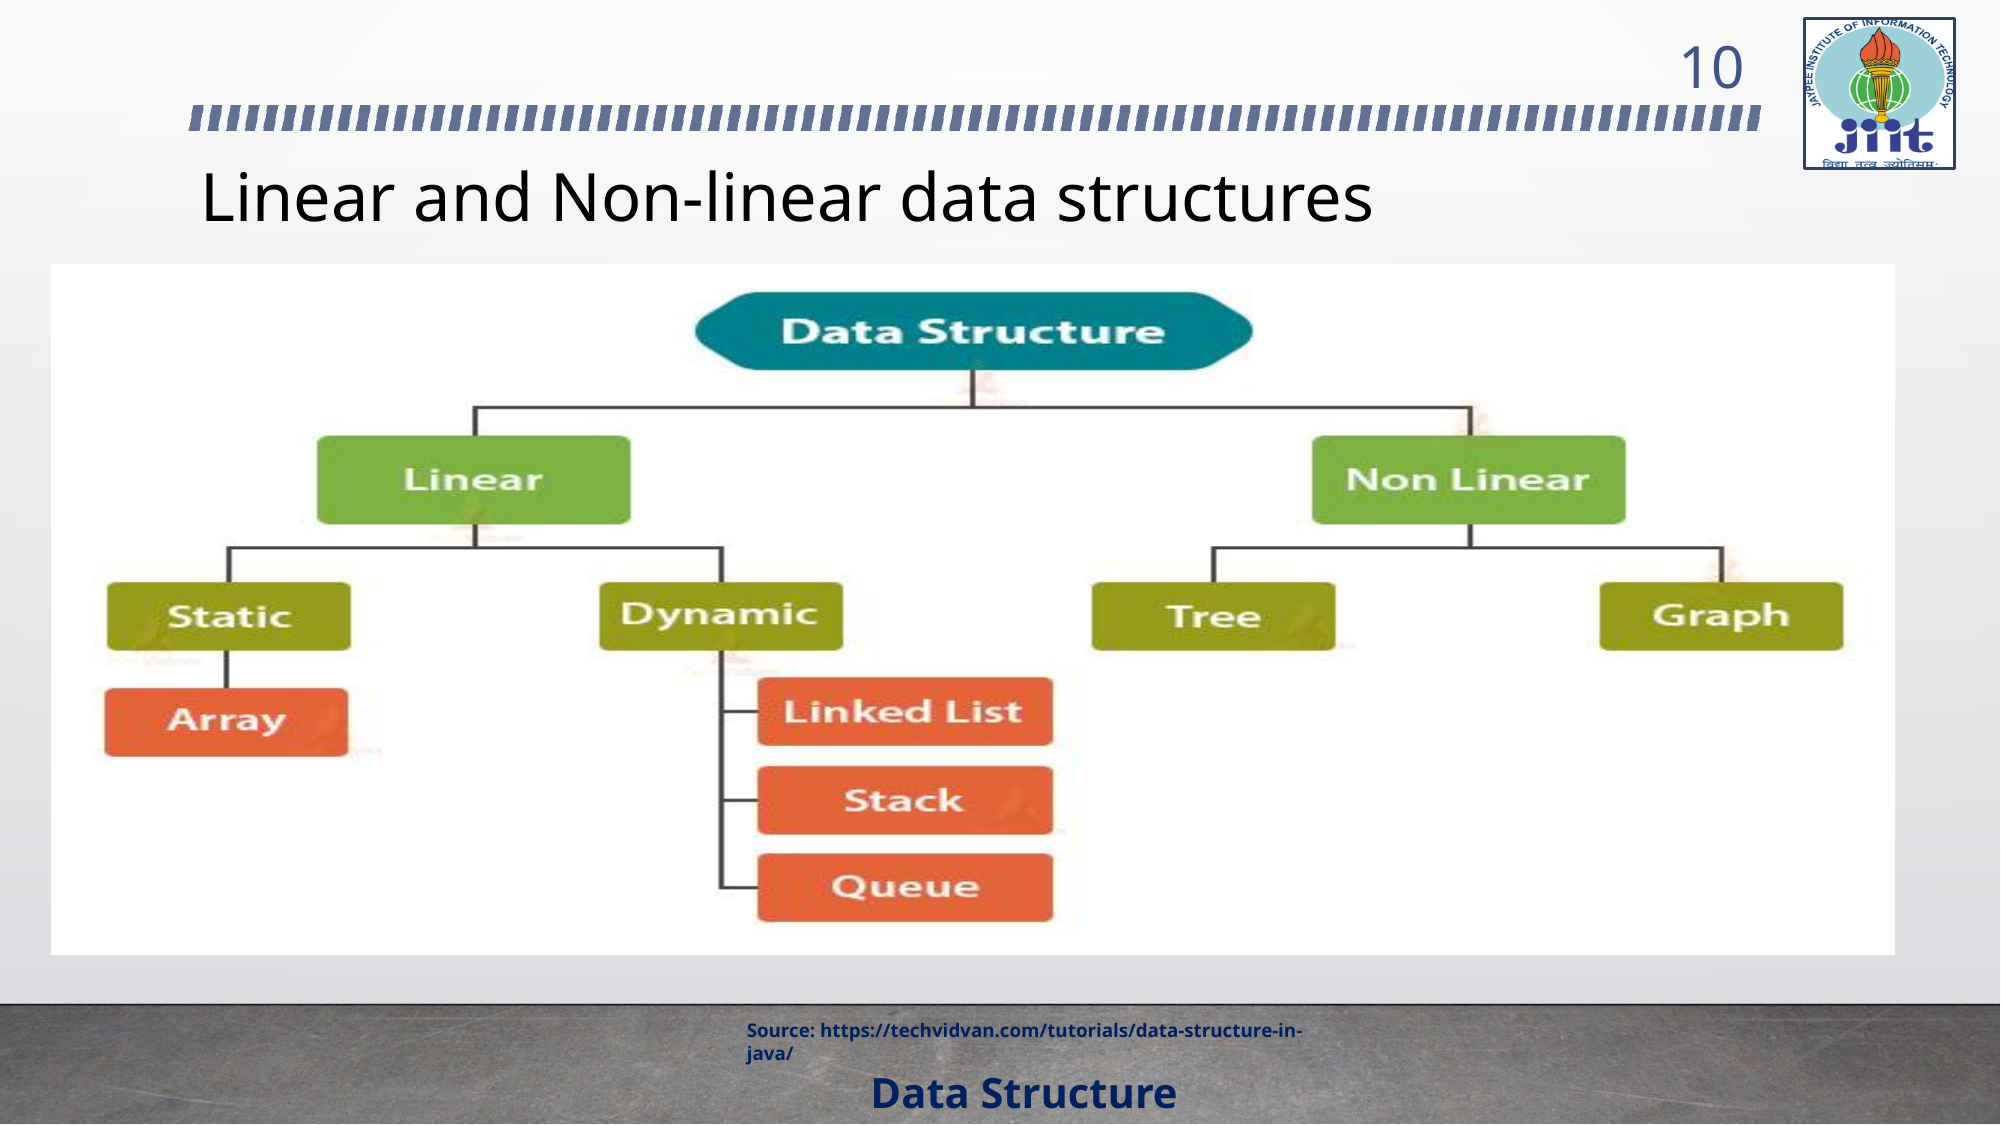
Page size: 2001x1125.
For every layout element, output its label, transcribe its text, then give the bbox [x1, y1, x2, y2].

picture [0, 1004, 2000, 1124]
picture [1806, 20, 1953, 167]
slide_number 10 [1626, 22, 1760, 106]
picture [50, 264, 1896, 955]
title Linear and Non-linear data structures [185, 156, 1761, 261]
text_box Source: https://techvidvan.com/tutorials/data-structure-in-java/ [731, 1011, 1349, 1072]
picture [186, 105, 1762, 131]
